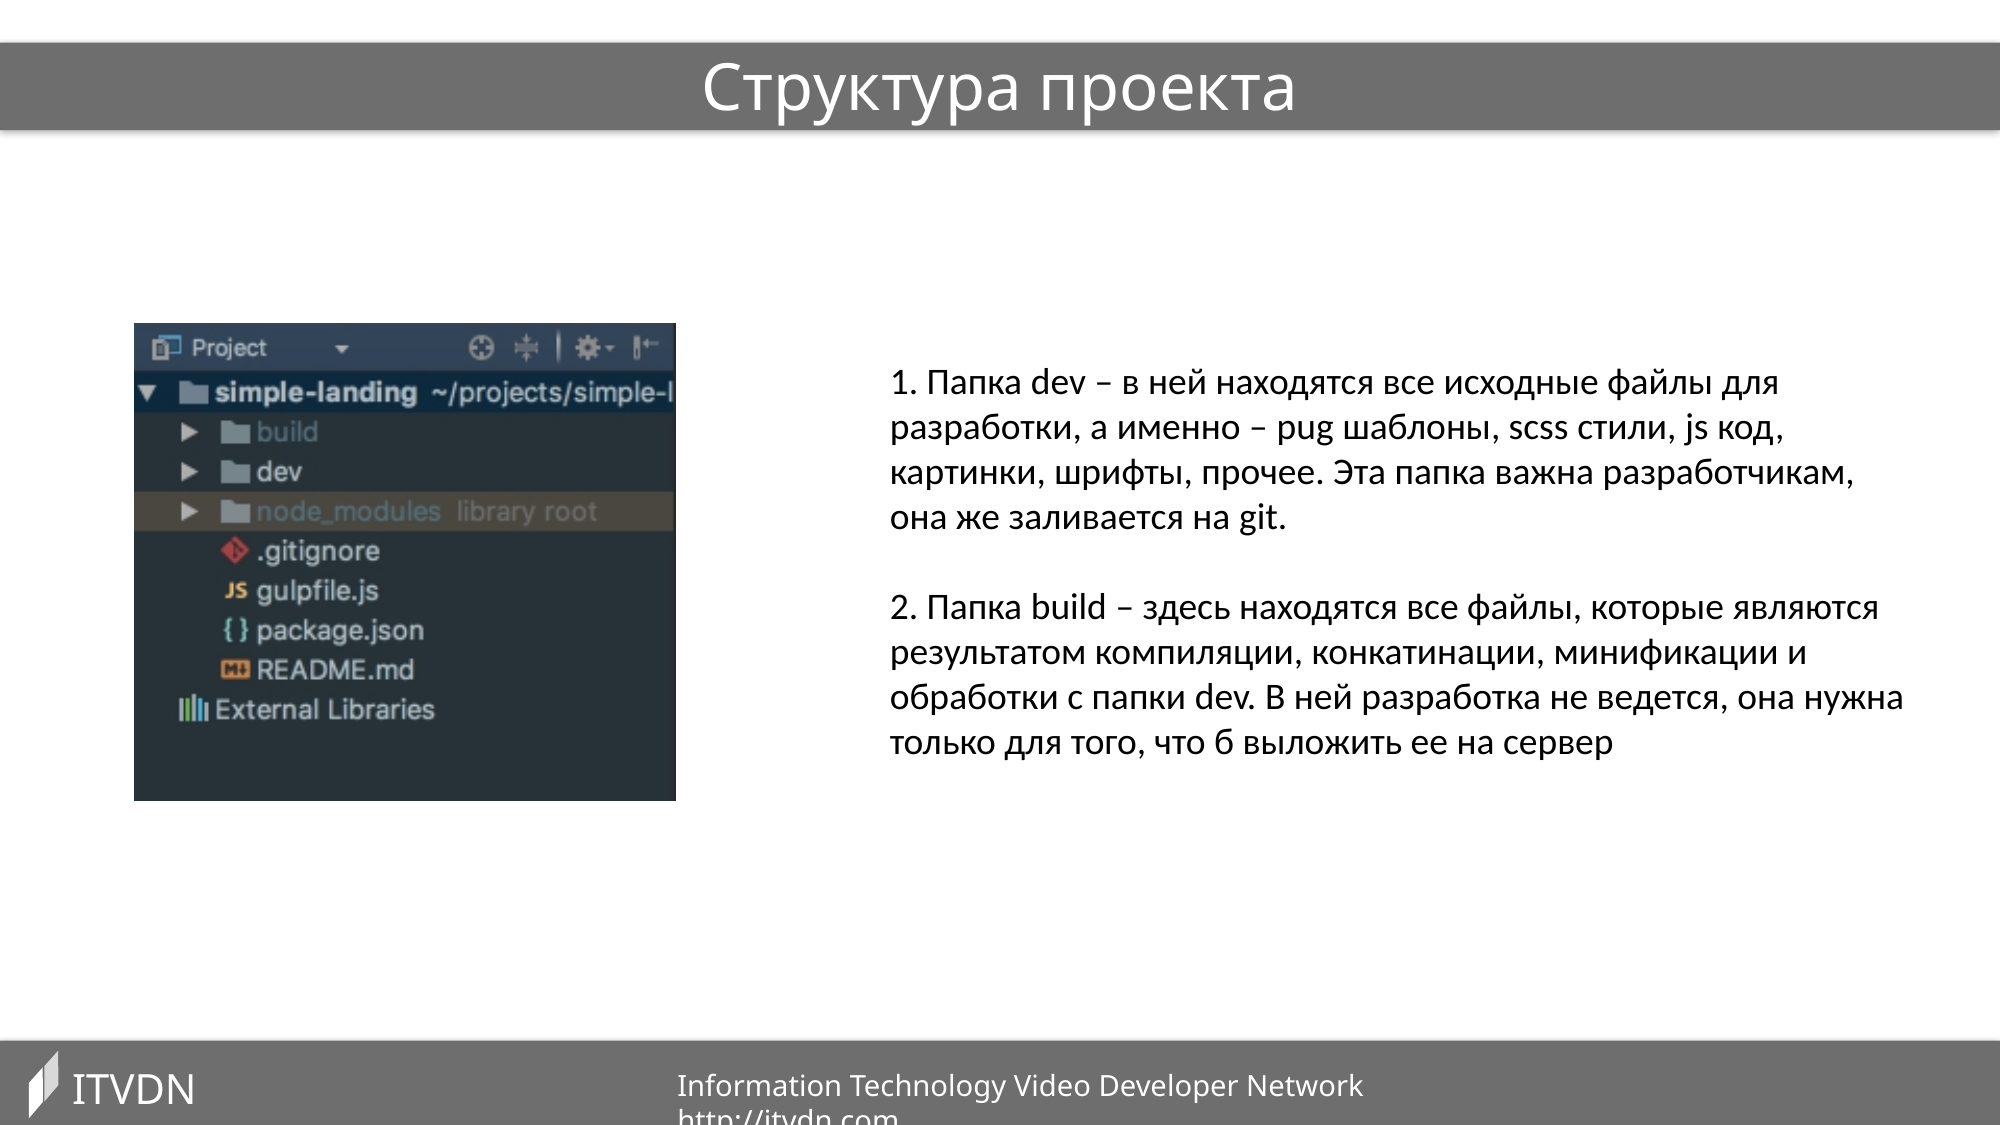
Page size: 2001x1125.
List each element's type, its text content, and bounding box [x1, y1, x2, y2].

text_box [0, 1037, 2000, 1125]
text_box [28, 1050, 59, 1119]
text_box [0, 39, 2000, 133]
picture [134, 323, 677, 801]
text_box Information Technology Video Developer Network http://itvdn.com [662, 1059, 1963, 1125]
text_box Структура проекта [324, 37, 1675, 132]
text_box ITVDN [63, 1055, 212, 1120]
text_box 1. Папка dev – в ней находятся все исходные файлы для разработки, а именно – pug шаблоны, scss стили, js код, картинки, шрифты, прочее. Эта папка важна разработчикам, она же заливается на git. 2. Папка build – здесь находятся все файлы, которые являются результатом компиляции, конкатинации, минификации и обработки с папки dev. В ней разработка не ведется, она нужна только для того, что б выложить ее на сервер [874, 349, 1925, 770]
text_box [85, 235, 1927, 965]
